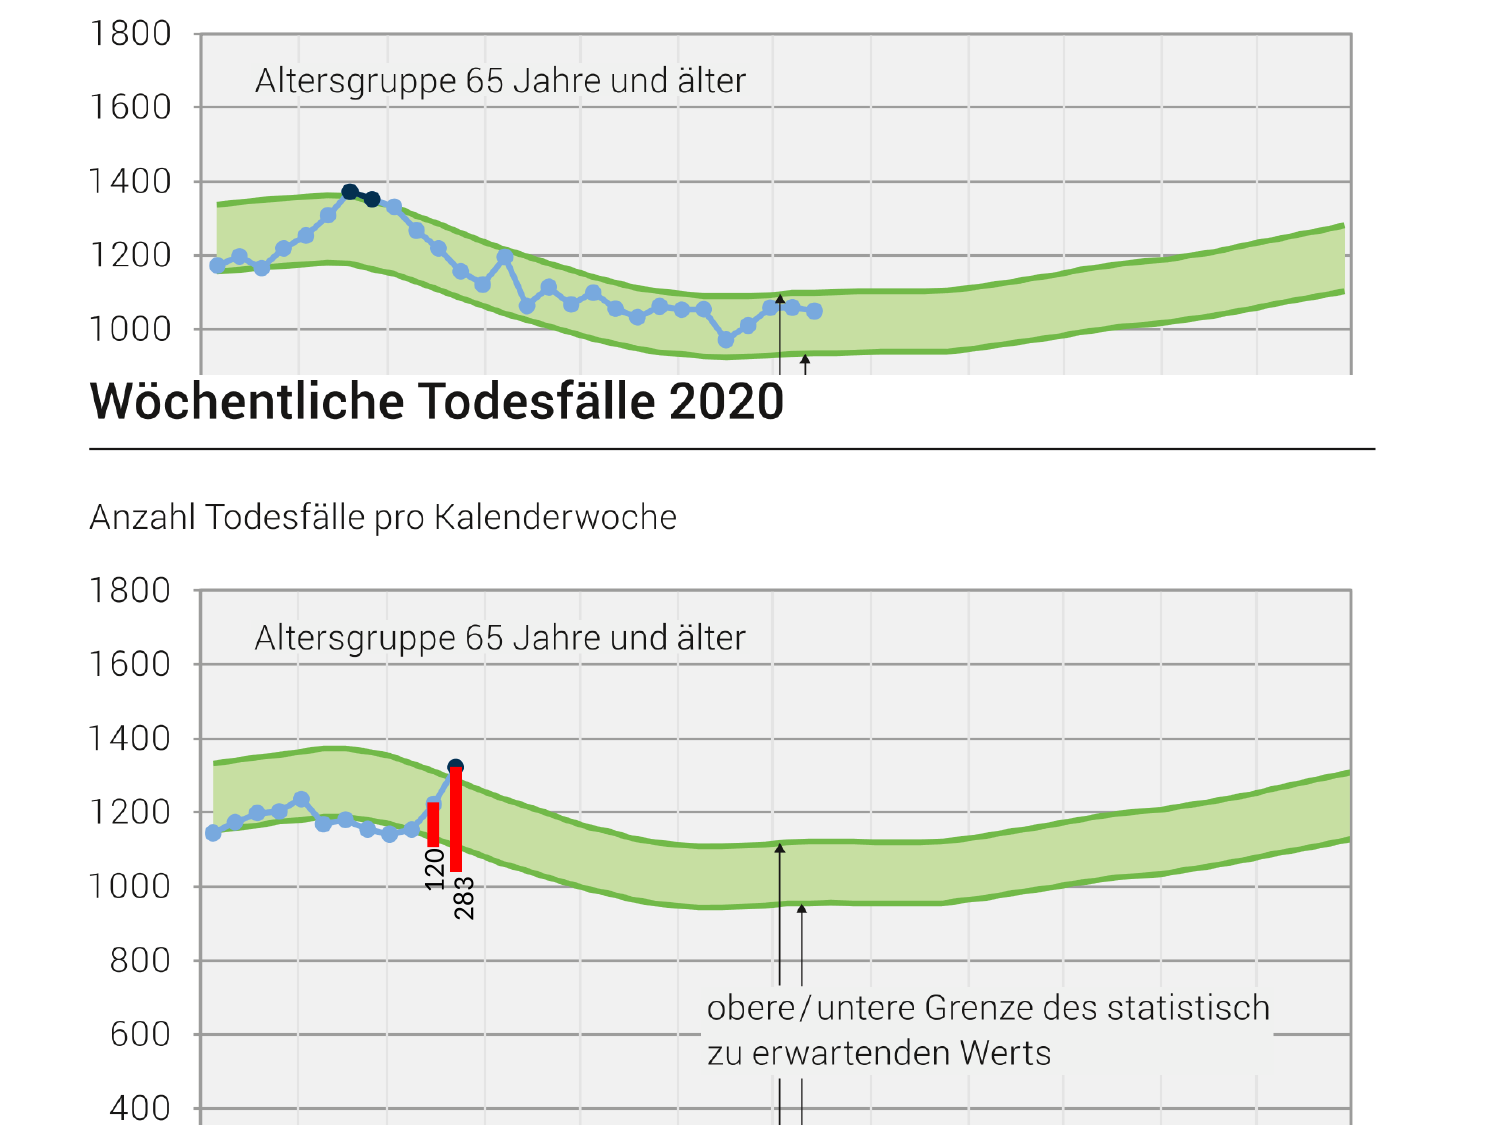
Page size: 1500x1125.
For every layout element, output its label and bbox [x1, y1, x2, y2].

picture [85, 0, 1378, 1125]
